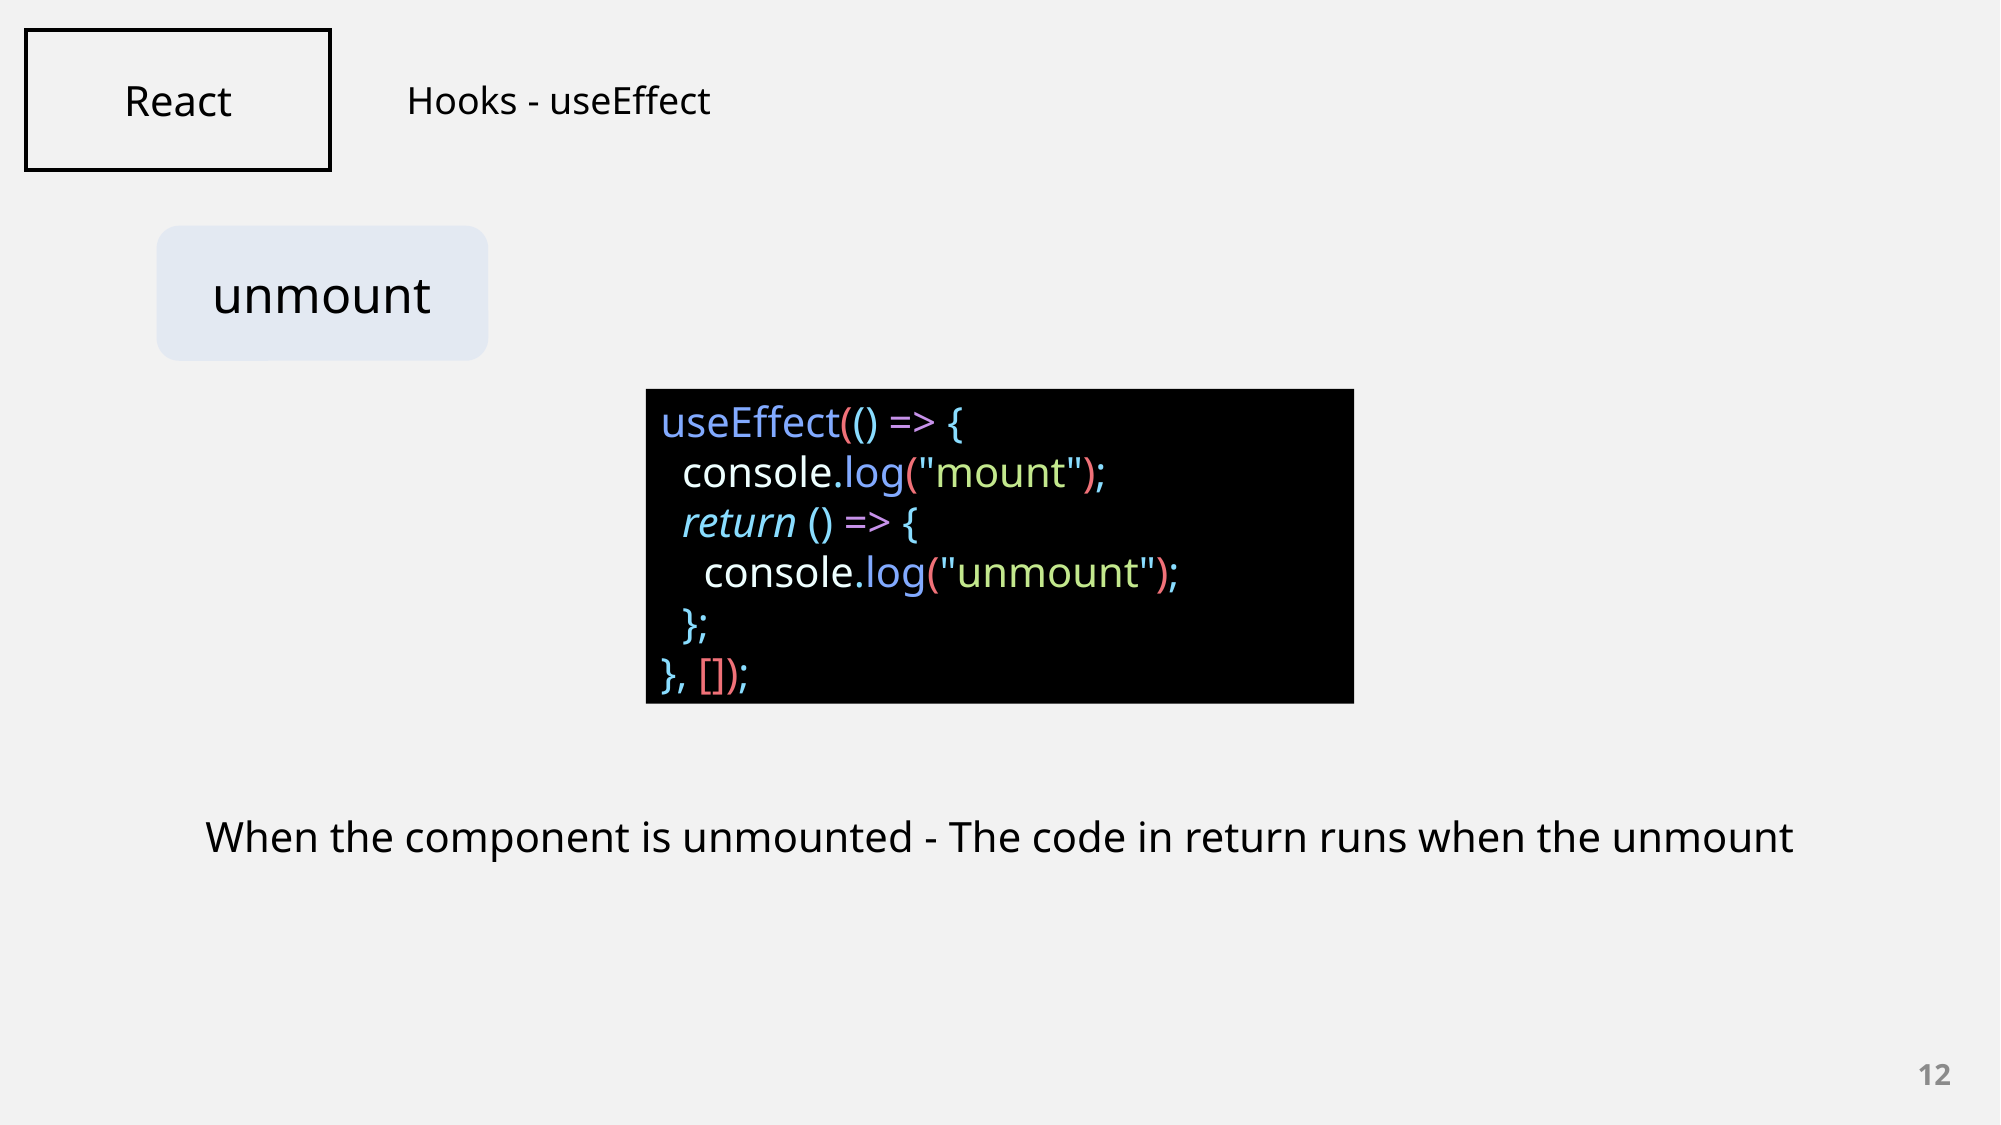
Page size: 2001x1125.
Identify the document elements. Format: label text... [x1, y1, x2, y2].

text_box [26, 29, 330, 171]
slide_number 12 [1897, 1046, 1972, 1107]
text_box Hooks - useEffect [391, 69, 938, 129]
text_box unmount [155, 224, 490, 362]
text_box When the component is unmounted - The code in return runs when the unmount [170, 802, 1830, 868]
text_box useEffect(() => { console.log("mount"); return () => { console.log("unmount"); }; }, []); [645, 388, 1355, 704]
